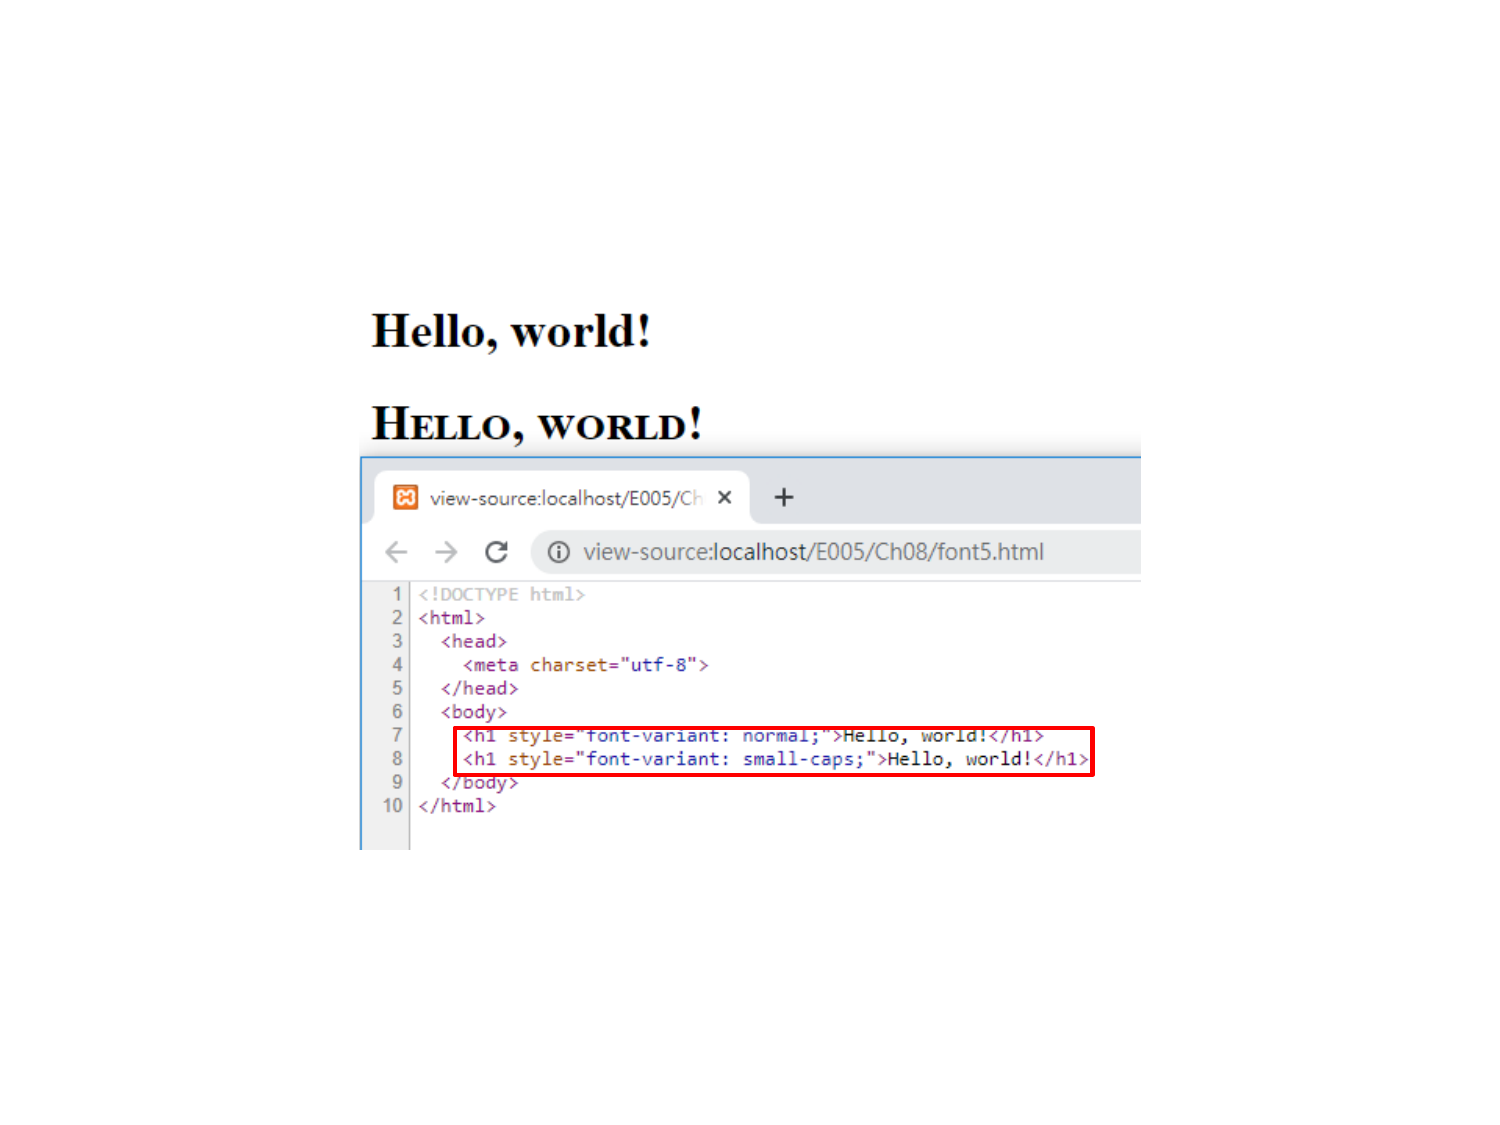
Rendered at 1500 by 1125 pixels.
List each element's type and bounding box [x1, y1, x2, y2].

picture [359, 275, 1141, 850]
